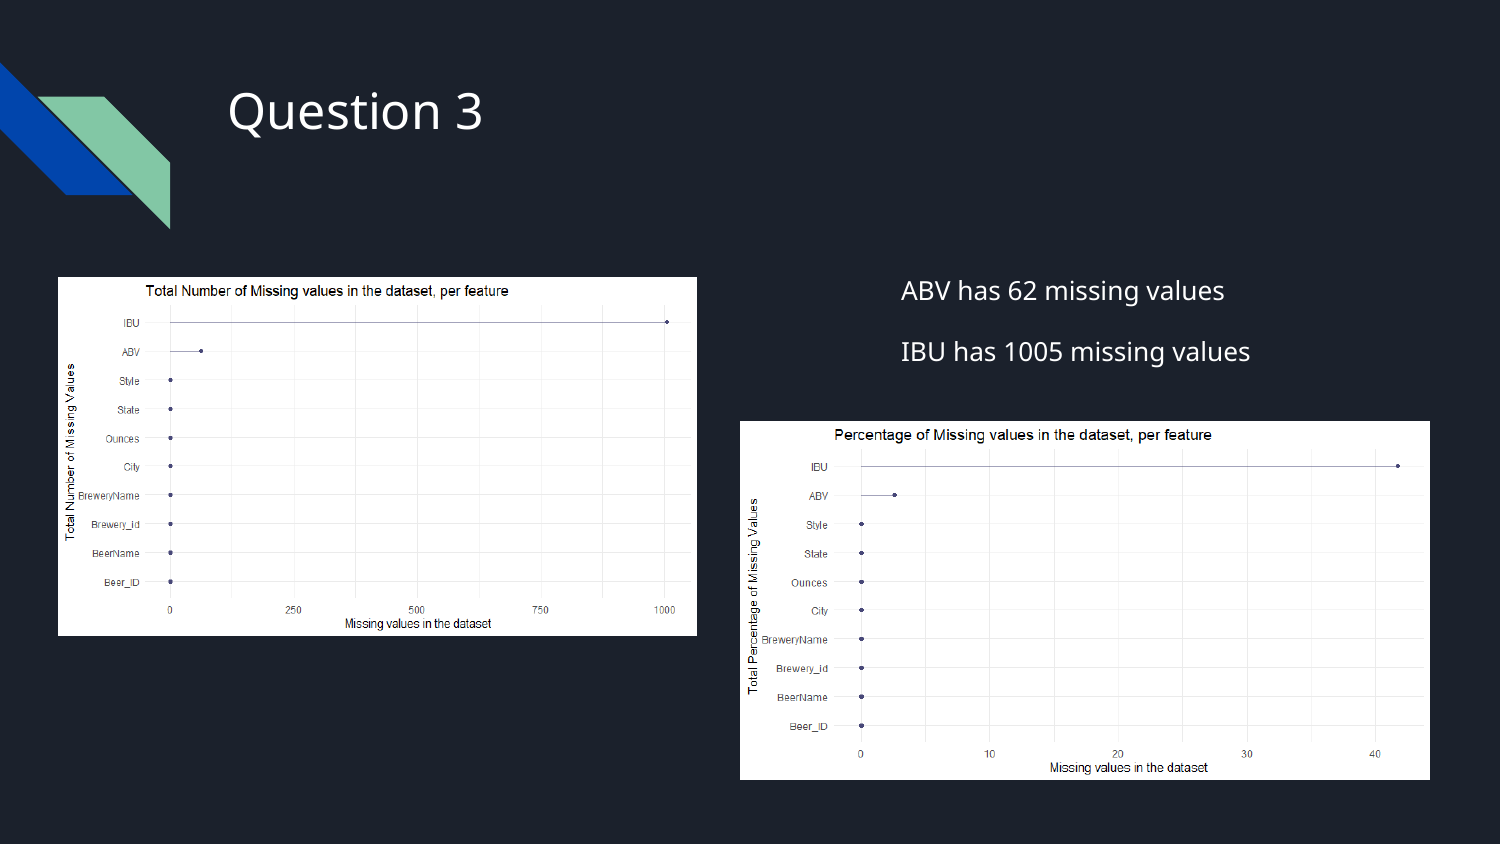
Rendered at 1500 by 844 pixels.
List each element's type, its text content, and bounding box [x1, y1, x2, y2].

list ABV has 62 missing values IBU has 1005 missing values [886, 255, 1284, 382]
title Question 3 [212, 64, 1368, 215]
picture [739, 421, 1430, 781]
picture [58, 277, 697, 636]
